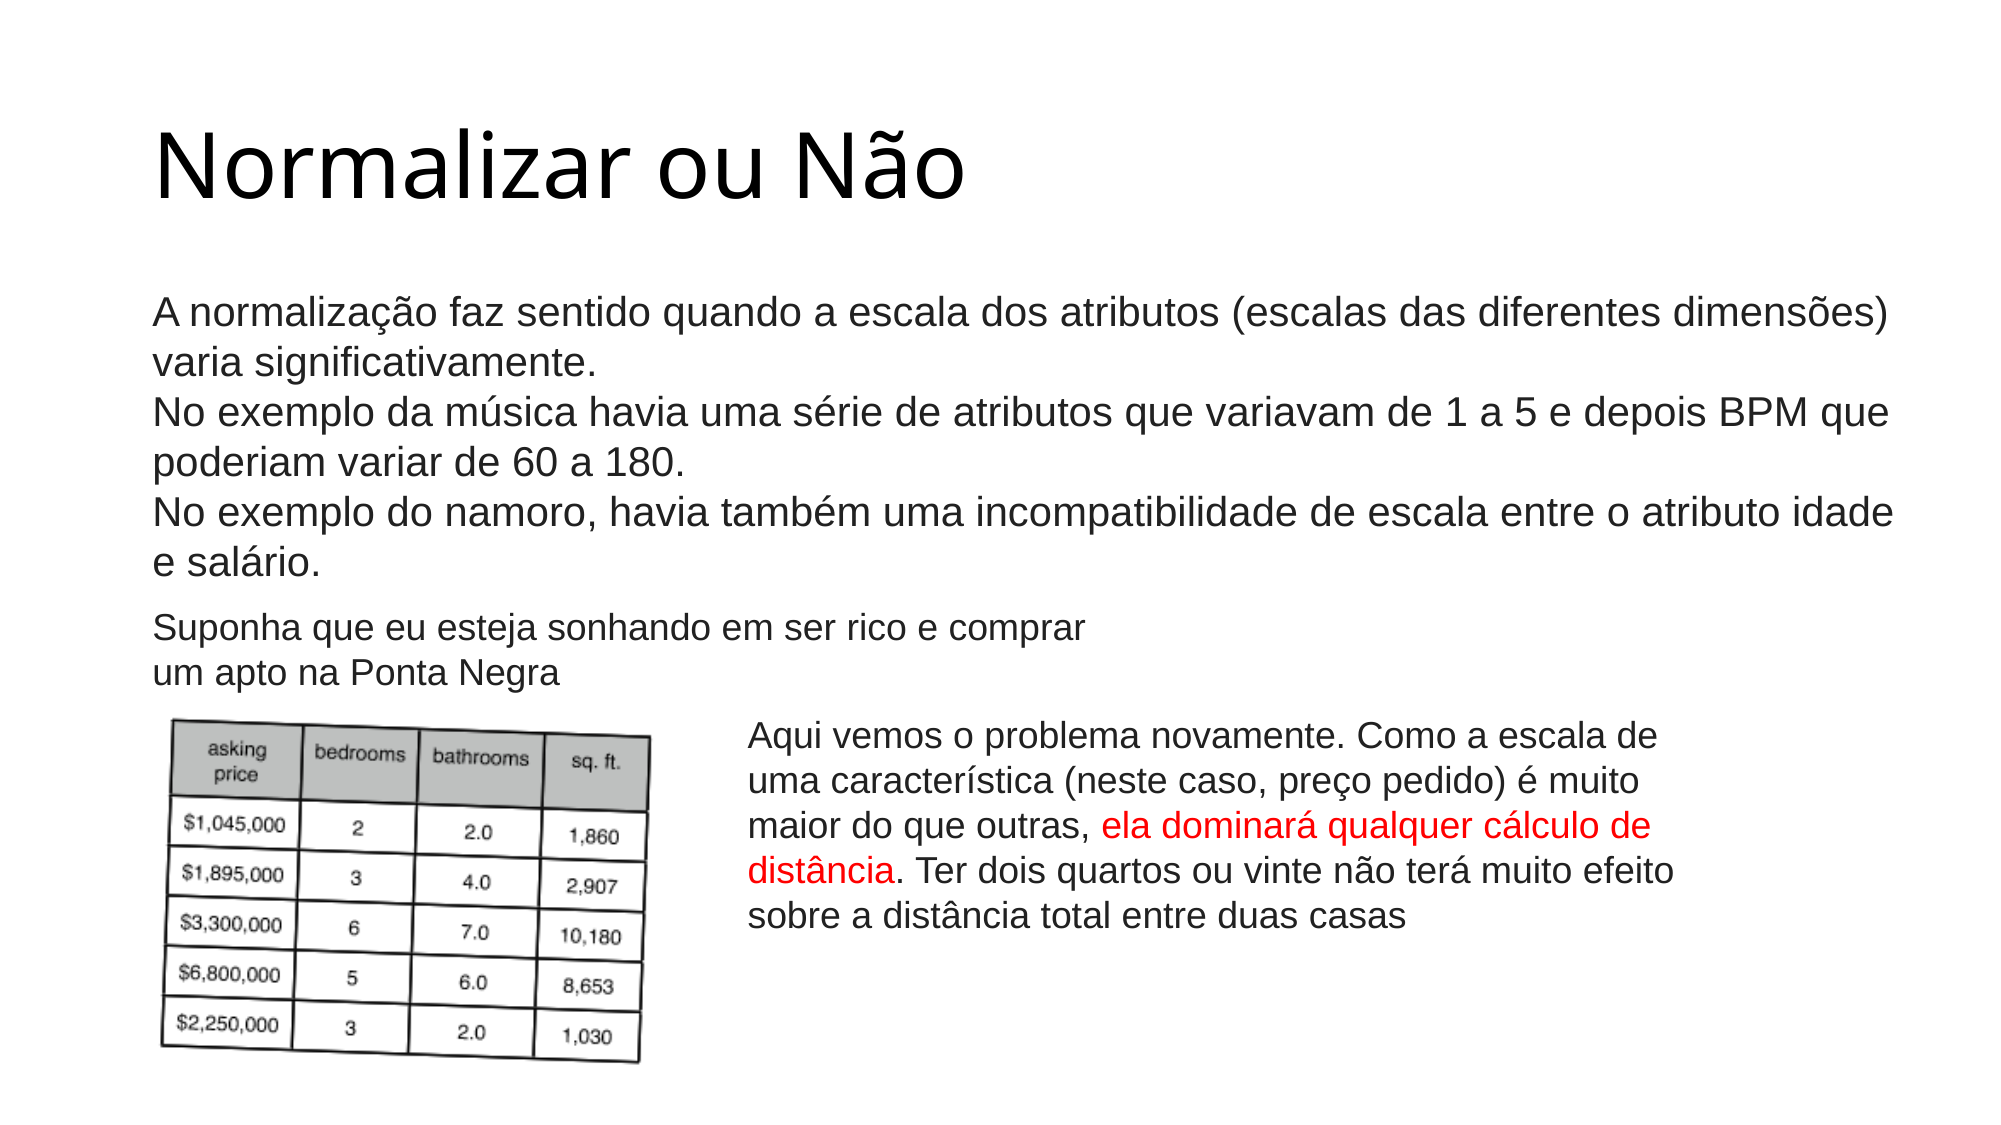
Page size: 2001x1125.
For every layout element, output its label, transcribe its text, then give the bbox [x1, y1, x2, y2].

text_box A normalização faz sentido quando a escala dos atributos (escalas das diferentes dimensões) varia significativamente. No exemplo da música havia uma série de atributos que variavam de 1 a 5 e depois BPM que poderiam variar de 60 a 180. No exemplo do namoro, havia também uma incompatibilidade de escala entre o atributo idade e salário. [137, 277, 1917, 593]
text_box Aqui vemos o problema novamente. Como a escala de uma característica (neste caso, preço pedido) é muito maior do que outras, ela dominará qualquer cálculo de distância. Ter dois quartos ou vinte não terá muito efeito sobre a distância total entre duas casas [732, 703, 1733, 944]
text_box Suponha que eu esteja sonhando em ser rico e comprar um apto na Ponta Negra [137, 595, 1138, 701]
title Normalizar ou Não [137, 59, 1863, 277]
picture [137, 703, 665, 1075]
